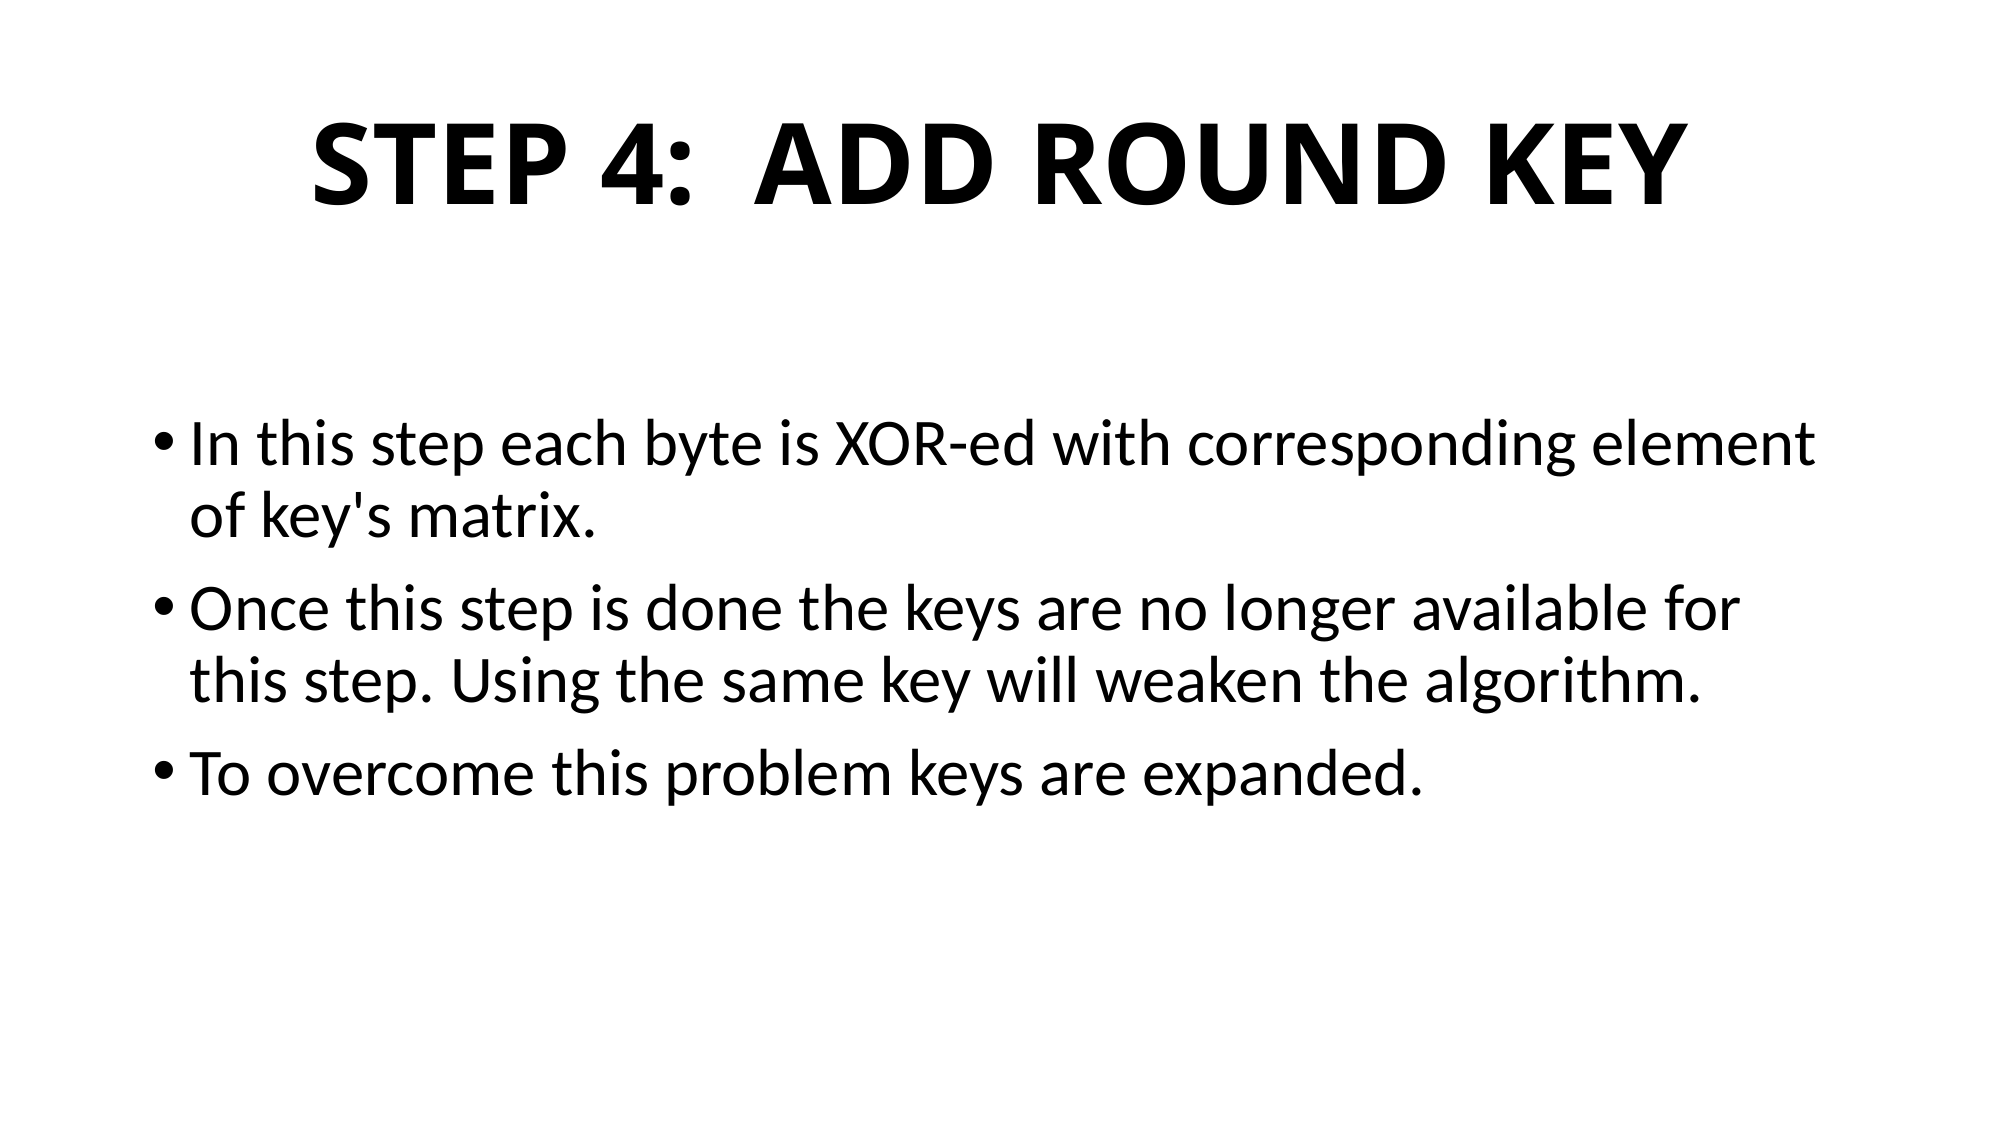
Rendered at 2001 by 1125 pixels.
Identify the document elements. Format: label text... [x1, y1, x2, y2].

title STEP 4: ADD ROUND KEY [137, 59, 1863, 278]
list In this step each byte is XOR-ed with corresponding element of key's matrix. Once this step is done the keys are no longer available for this step. Using the same key will weaken the algorithm. To overcome this problem keys are expanded. [137, 299, 1863, 1014]
